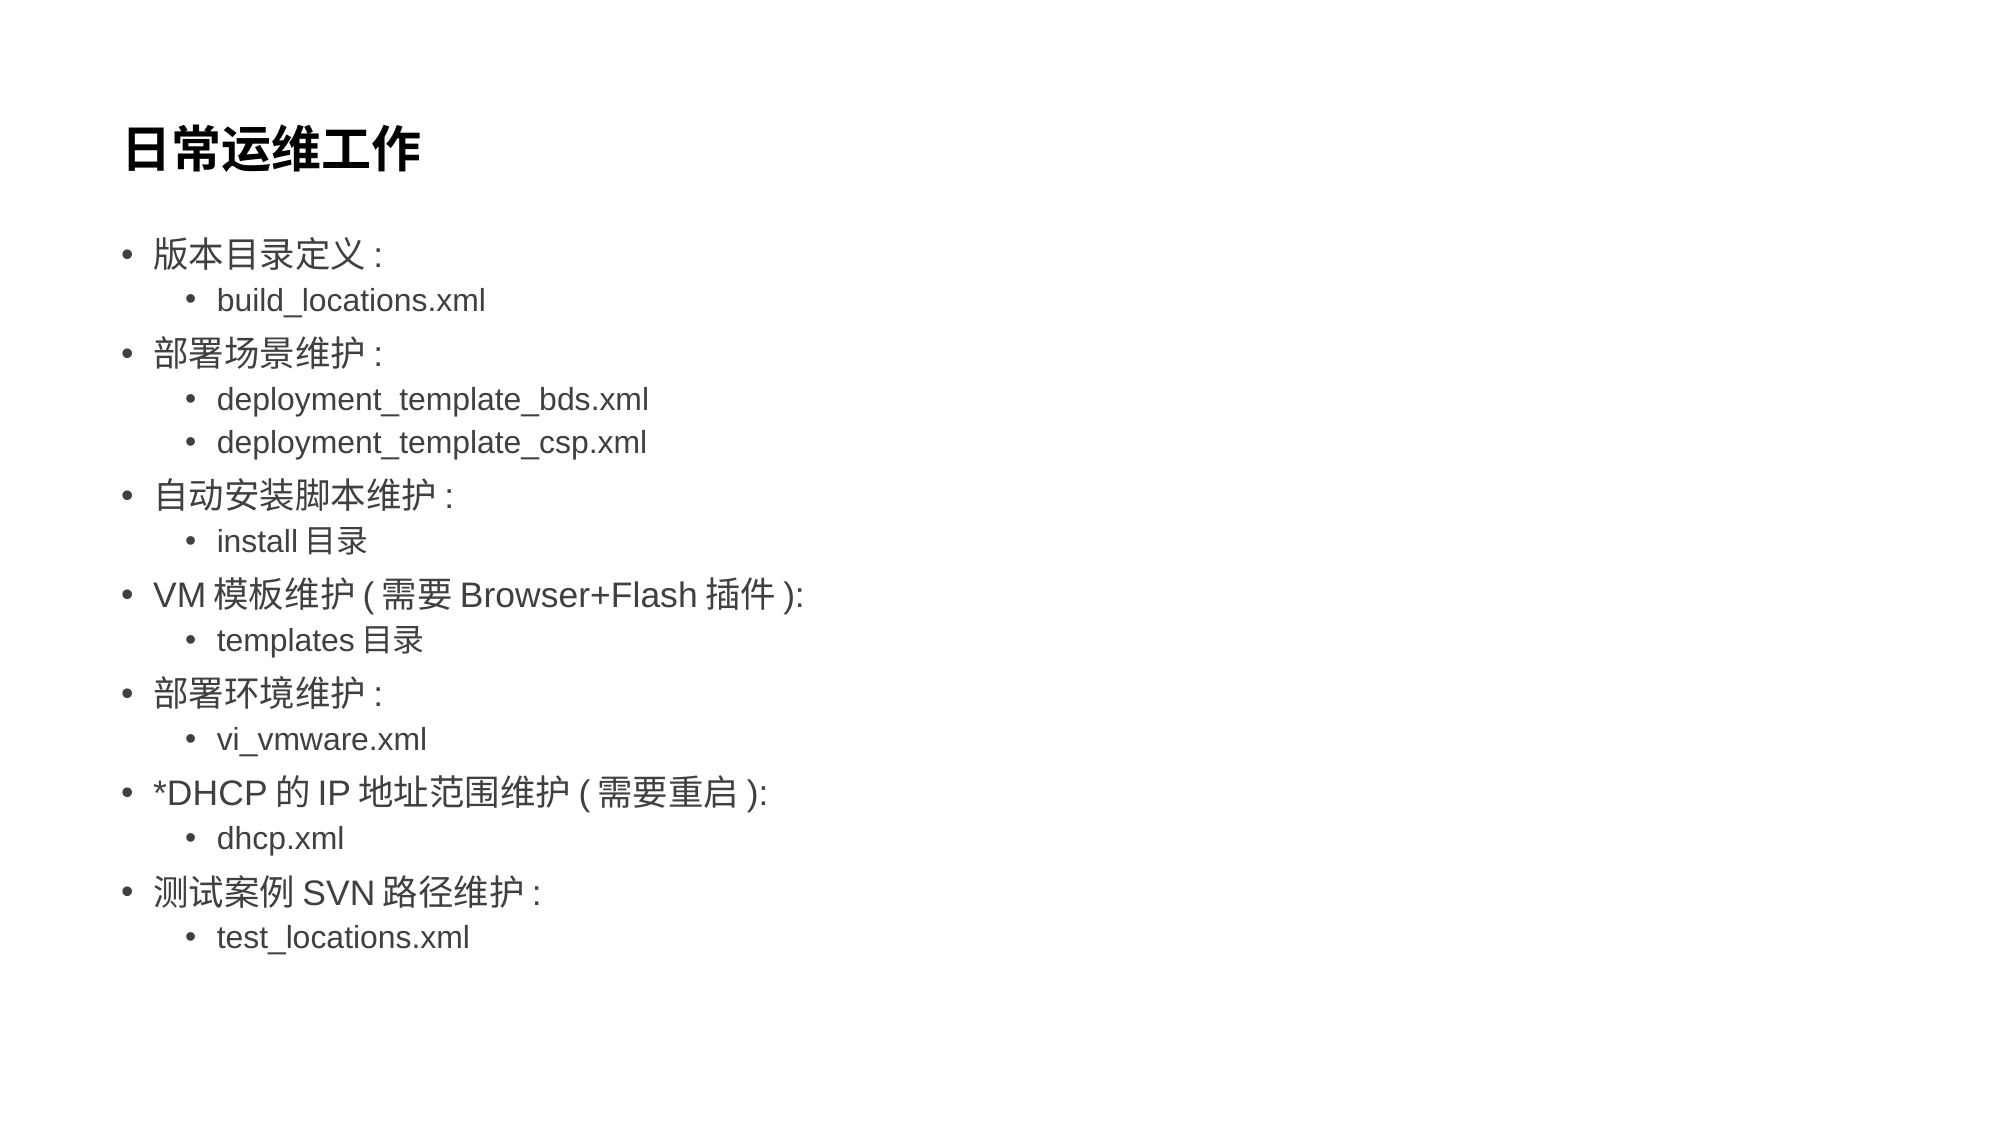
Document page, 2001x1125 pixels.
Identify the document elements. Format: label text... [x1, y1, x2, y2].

title 日常运维工作 [106, 42, 1832, 229]
list 版本目录定义: build_locations.xml 部署场景维护: deployment_template_bds.xml deployment_template_csp.xml 自动安装脚本维护: install目录 VM模板维护(需要Browser+Flash插件): templates目录 部署环境维护: vi_vmware.xml *DHCP的IP地址范围维护(需要重启): dhcp.xml 测试案例SVN路径维护: test_locations.xml [106, 229, 1832, 967]
